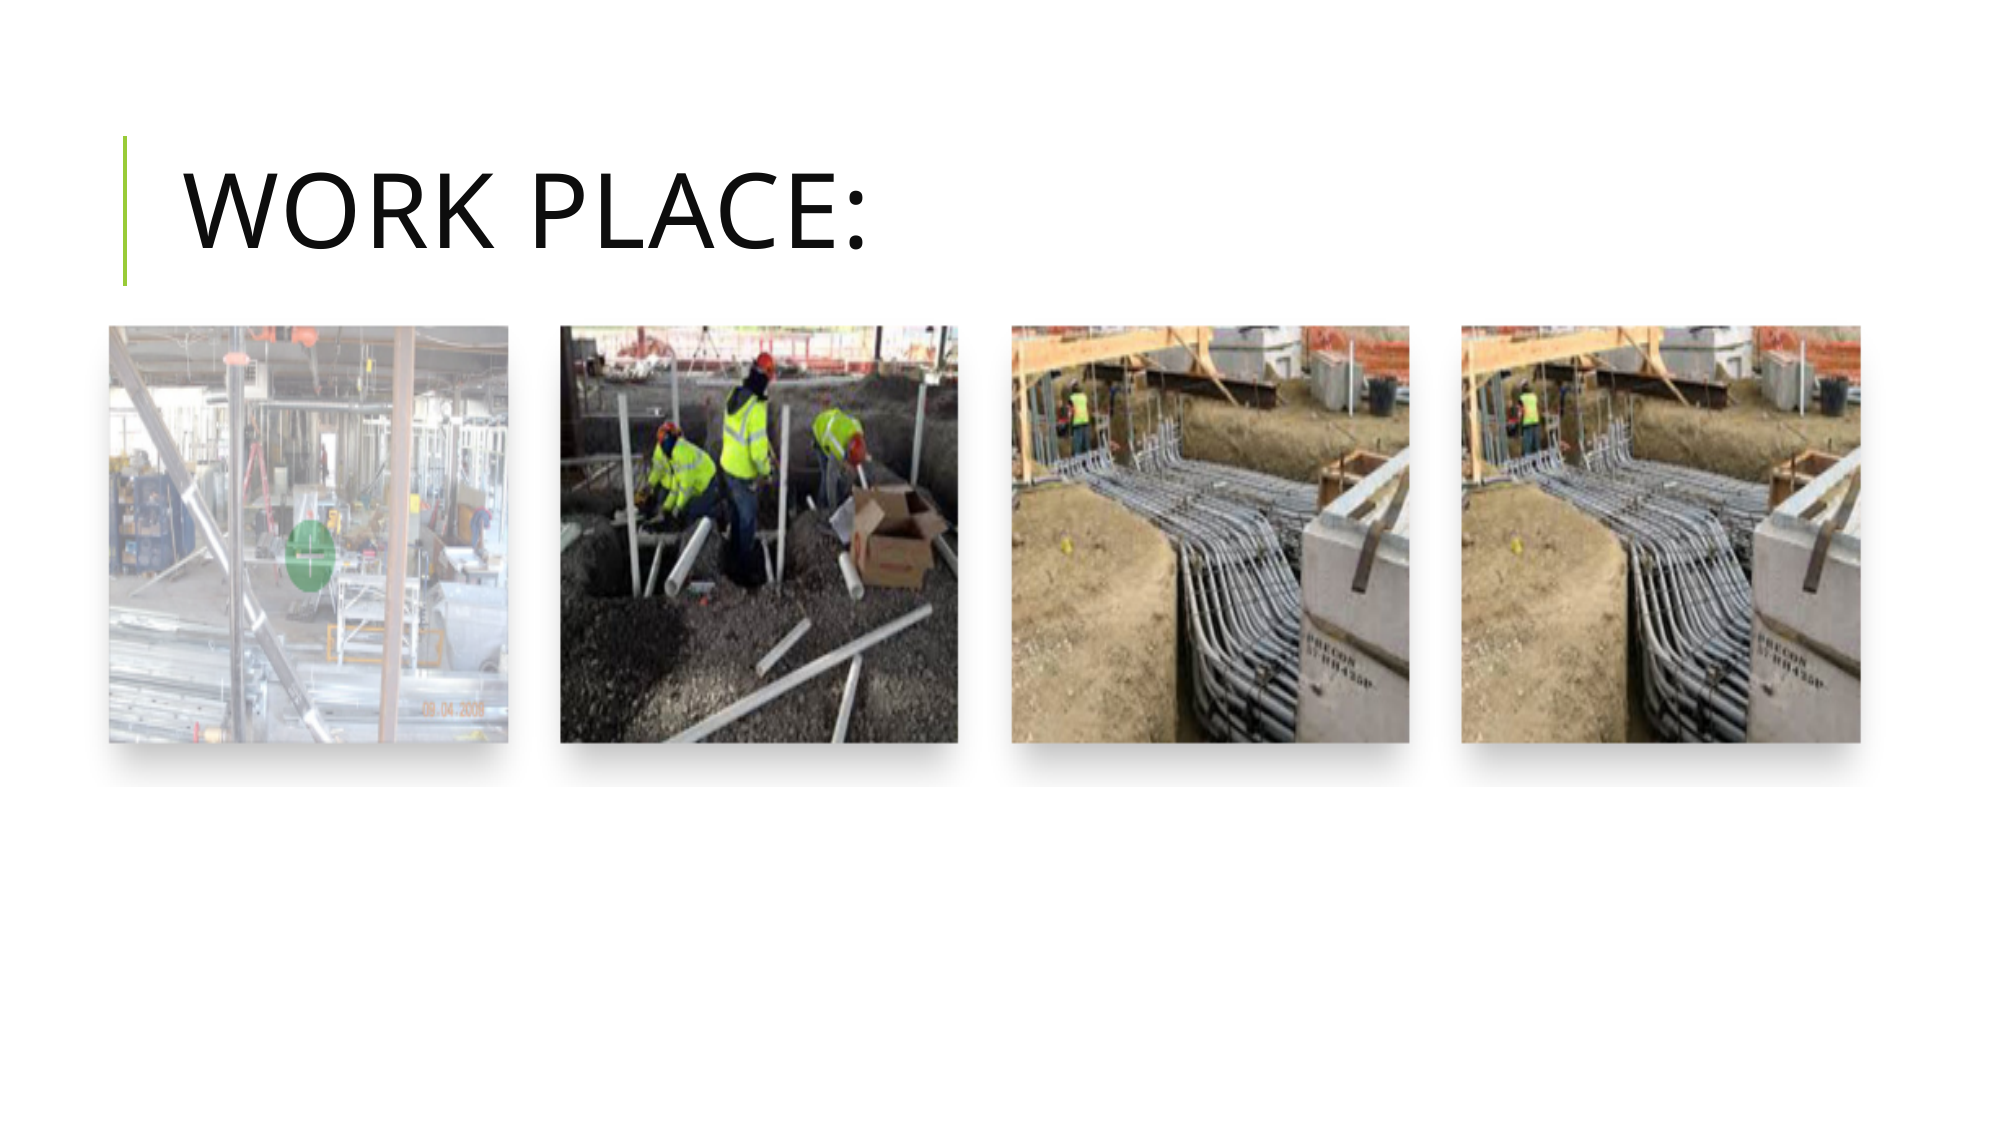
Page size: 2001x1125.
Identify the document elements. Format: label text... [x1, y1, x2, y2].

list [79, 317, 1923, 788]
title Work place: [168, 96, 1763, 314]
